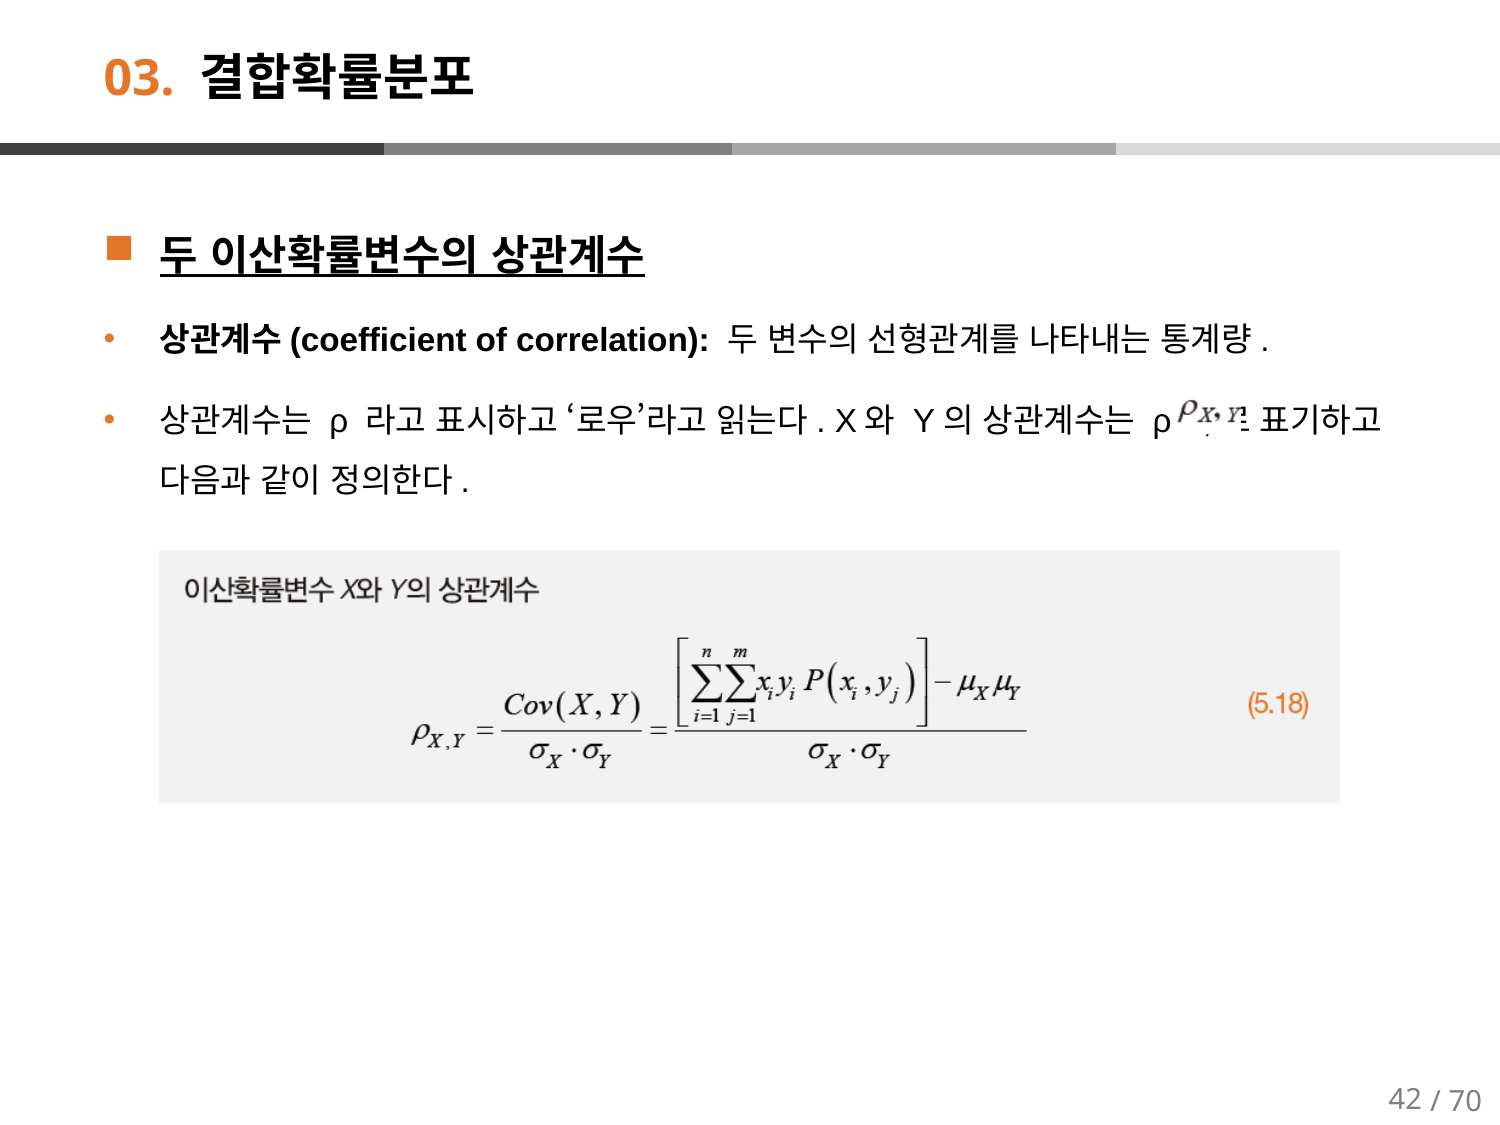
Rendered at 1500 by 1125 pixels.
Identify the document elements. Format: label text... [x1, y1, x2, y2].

title 03. 결합확률분포 [88, 30, 1211, 121]
list 두 이산확률변수의 상관계수 [88, 196, 1436, 386]
picture [1173, 396, 1241, 434]
picture [159, 550, 1341, 806]
text_box 상관계수(coefficient of correlation): 두 변수의 선형관계를 나타내는 통계량. 상관계수는 ρ 라고 표시하고 ‘로우’라고 읽는다. X와 Y의 상관계수는 ρ X,로 표기하고 다음과 같이 정의한다. [88, 290, 1400, 480]
